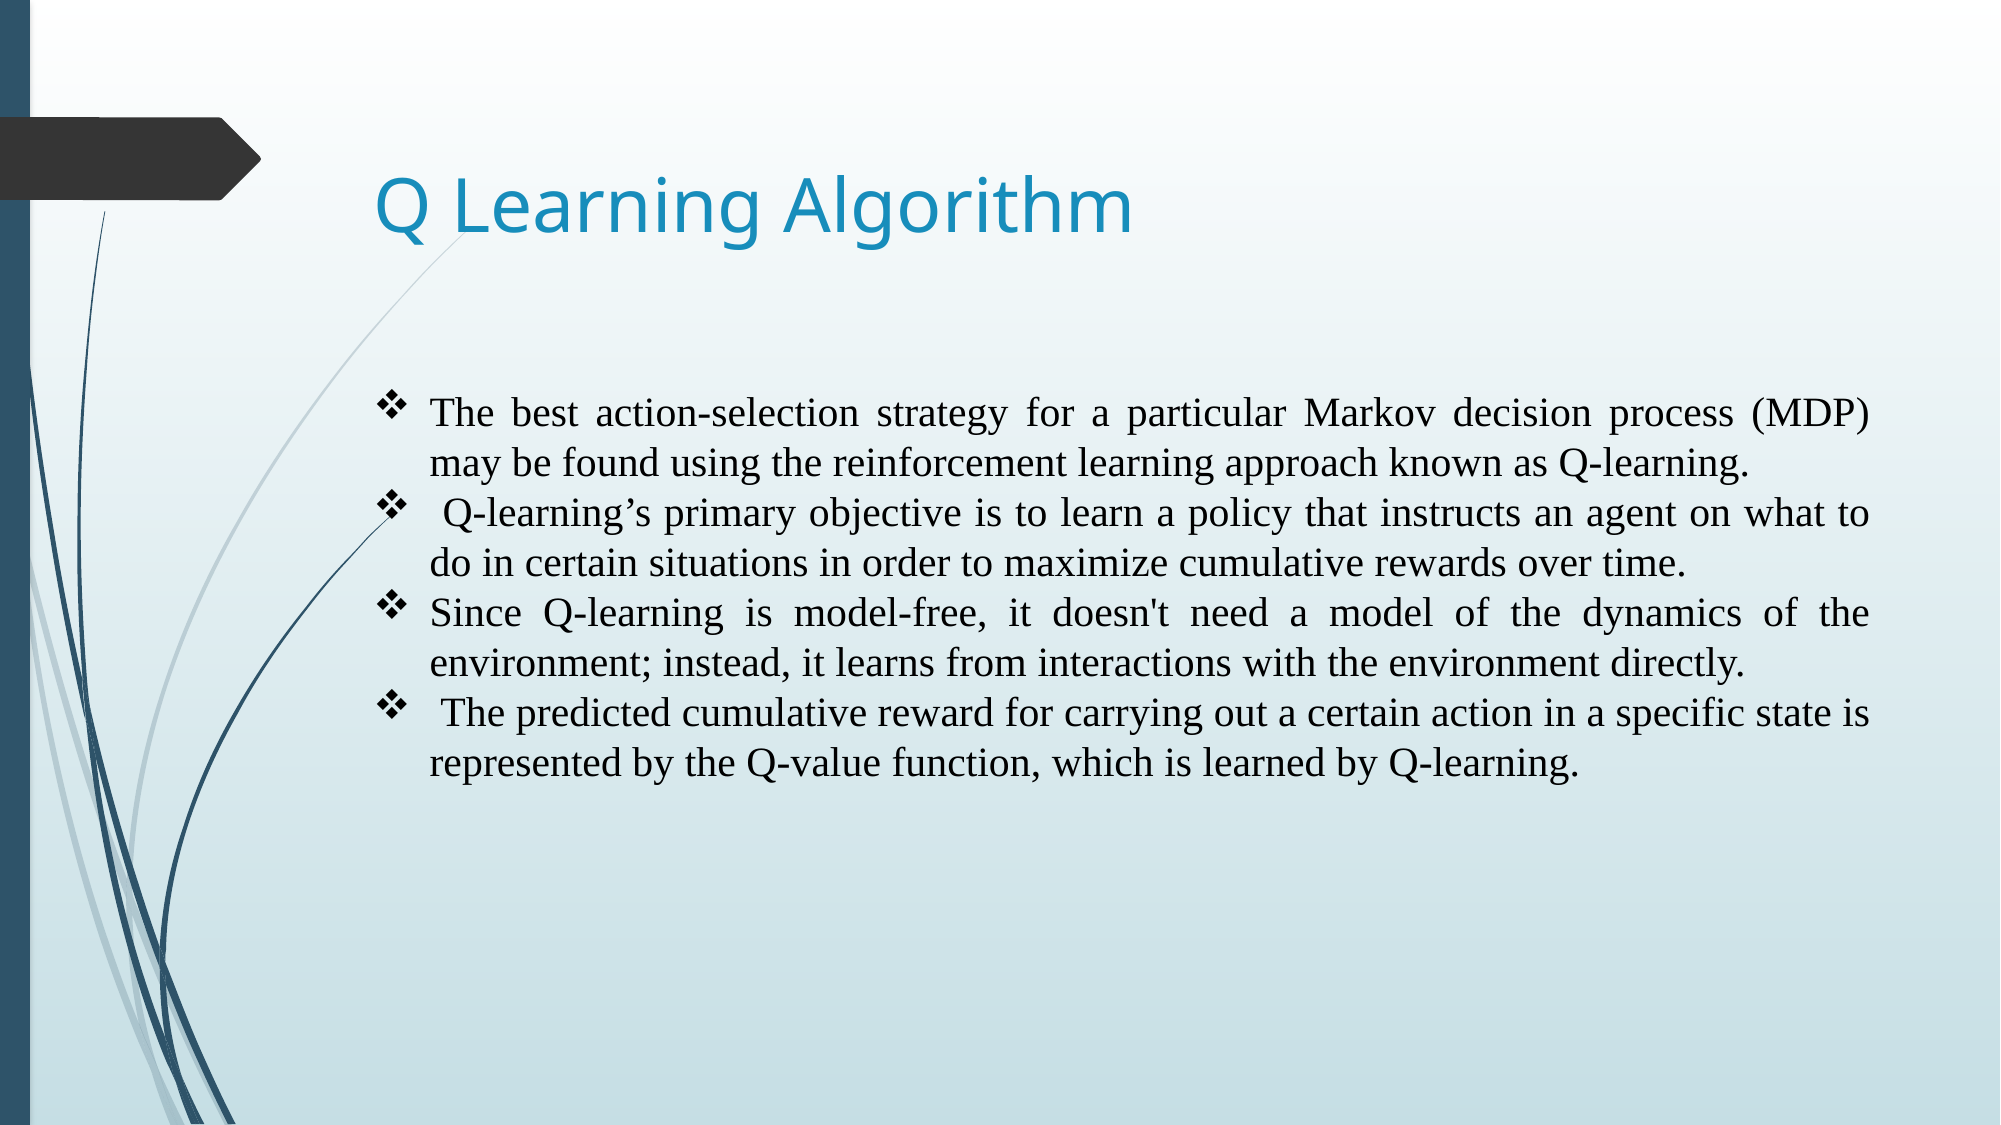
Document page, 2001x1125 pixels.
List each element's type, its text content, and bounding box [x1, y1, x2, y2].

title Q Learning Algorithm [358, 149, 1888, 313]
list The best action-selection strategy for a particular Markov decision process (MDP) may be found using the reinforcement learning approach known as Q-learning. Q-learning’s primary objective is to learn a policy that instructs an agent on what to do in certain situations in order to maximize cumulative rewards over time. Since Q-learning is model-free, it doesn't need a model of the dynamics of the environment; instead, it learns from interactions with the environment directly. The predicted cumulative reward for carrying out a certain action in a specific state is represented by the Q-value function, which is learned by Q-learning. [358, 258, 1887, 912]
